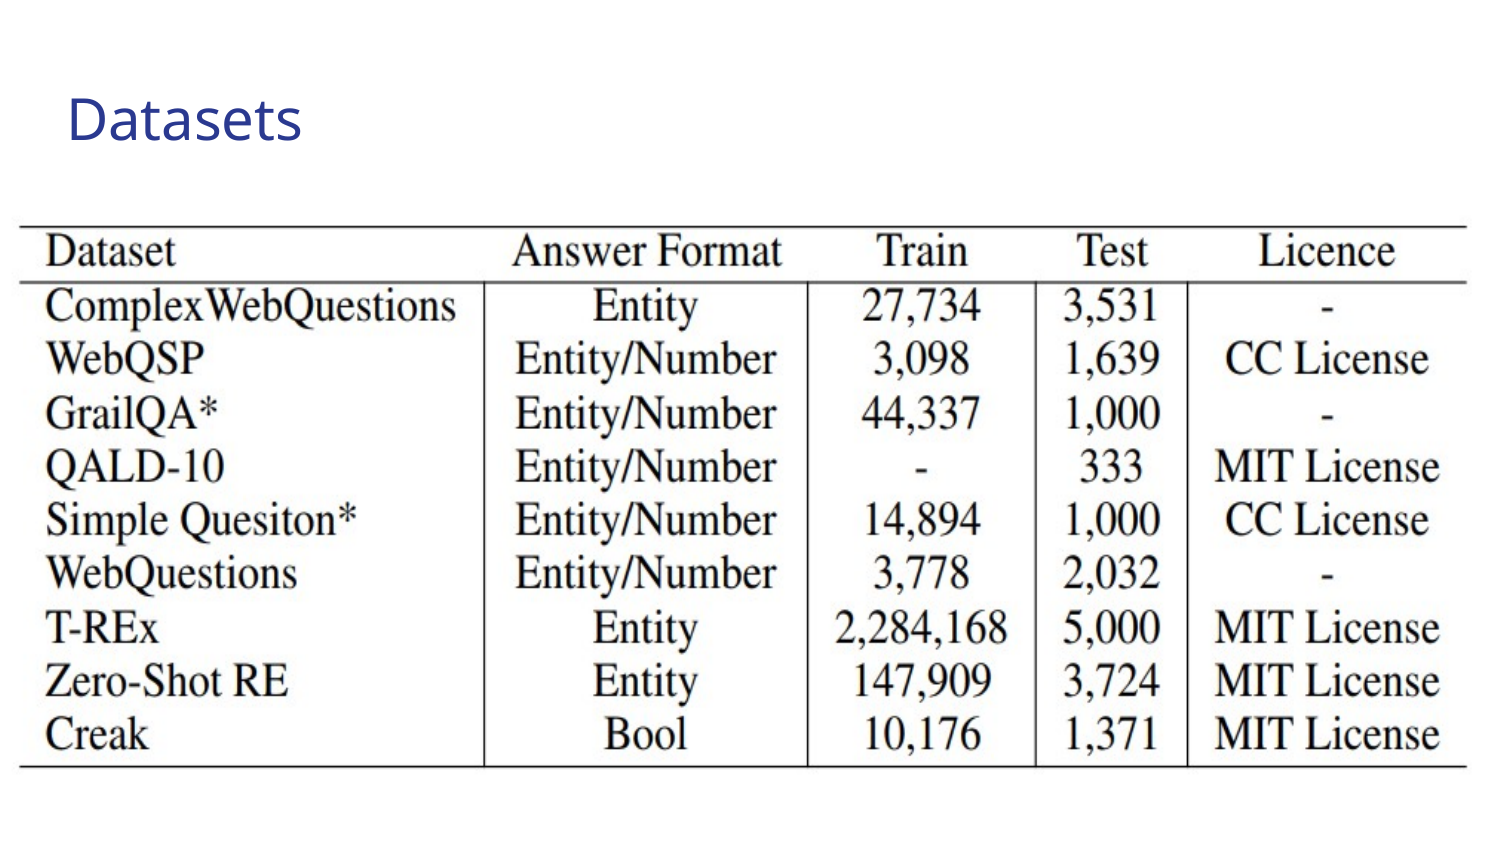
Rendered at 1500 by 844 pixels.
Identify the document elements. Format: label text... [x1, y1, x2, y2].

title Datasets [51, 67, 1449, 167]
picture [0, 203, 1500, 802]
